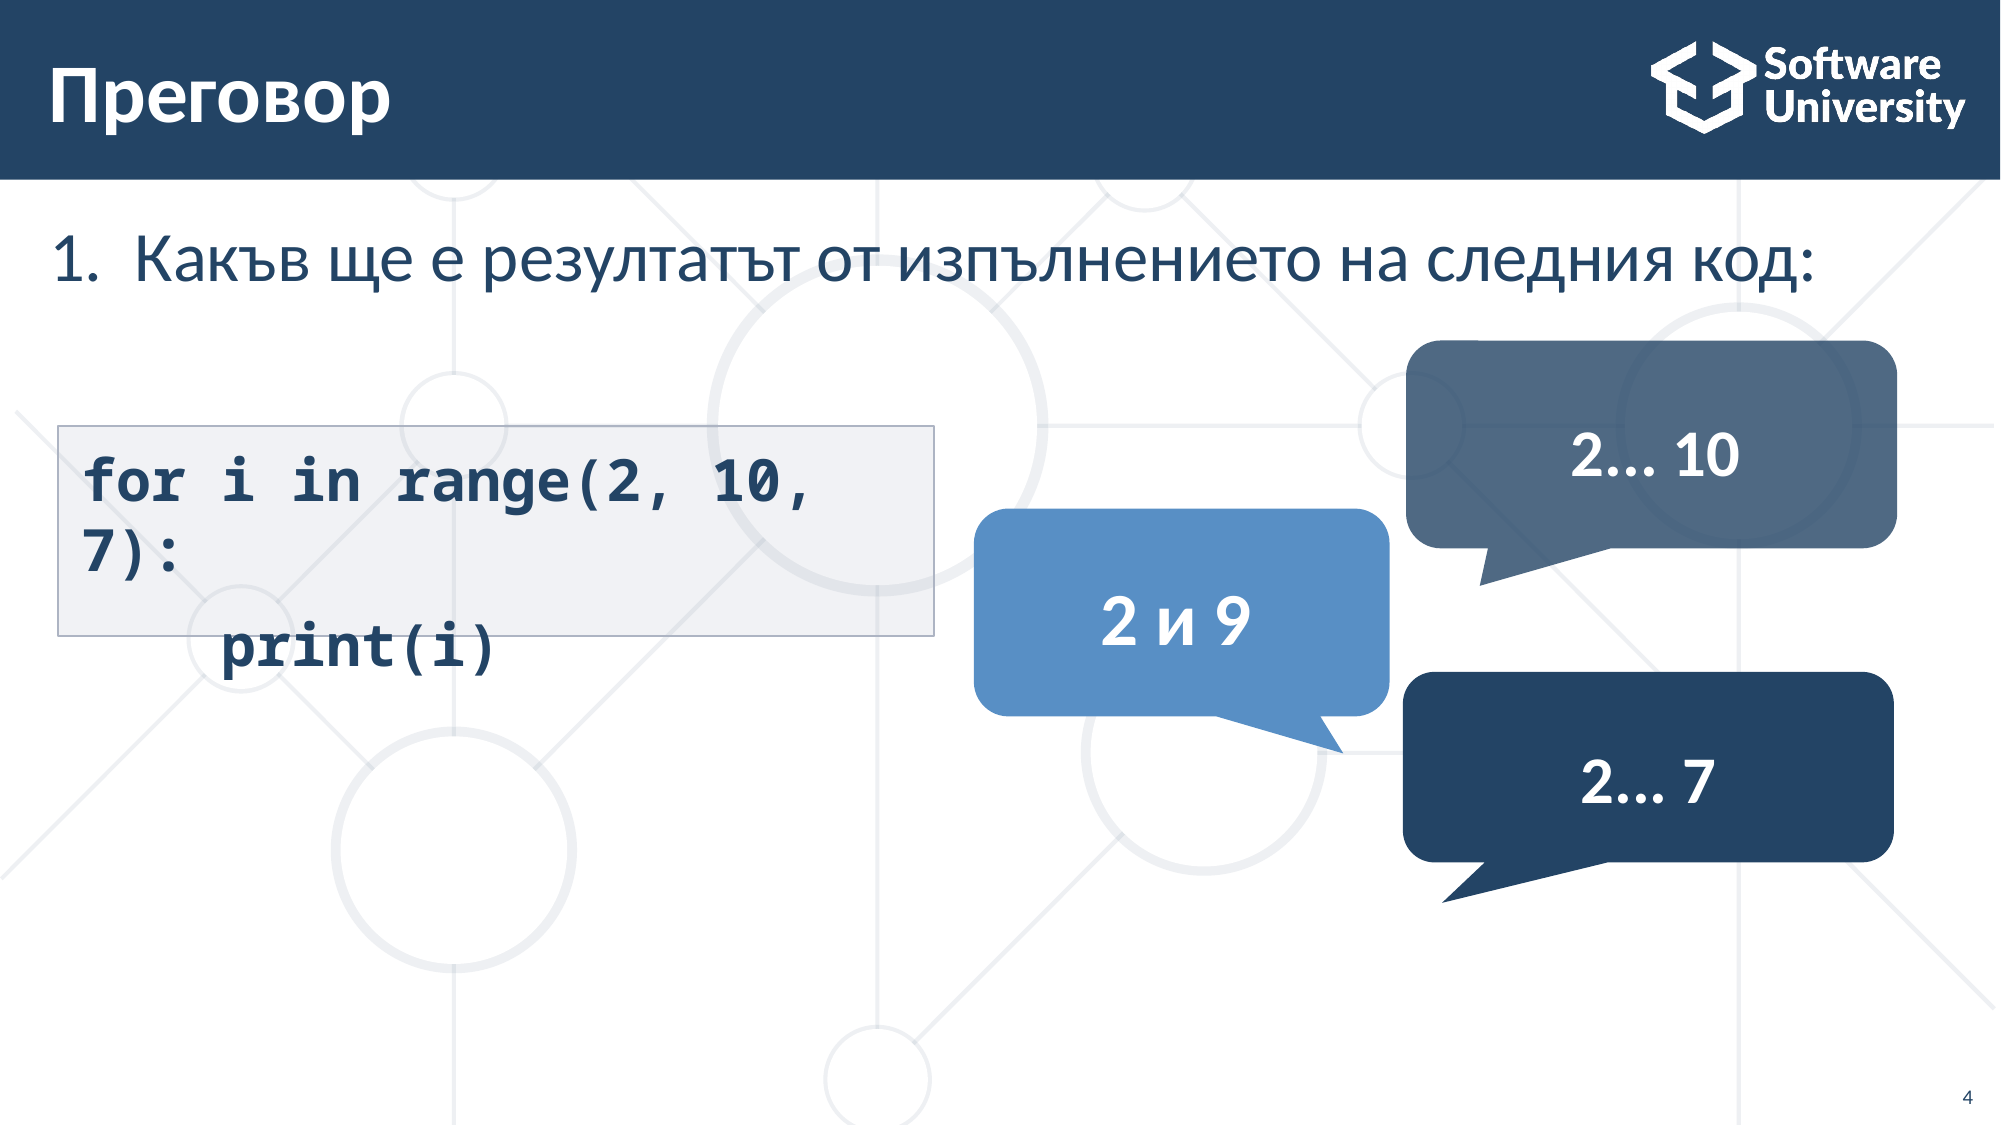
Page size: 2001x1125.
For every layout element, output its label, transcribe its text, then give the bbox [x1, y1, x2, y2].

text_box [1405, 340, 1898, 549]
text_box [1402, 671, 1895, 863]
list 1. Какъв ще е резултатът от изпълнението на следния код: [31, 200, 1969, 1051]
title Преговор [31, 16, 1625, 162]
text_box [970, 508, 1390, 717]
text_box 4 [1927, 1067, 1989, 1117]
picture [1651, 41, 1966, 134]
